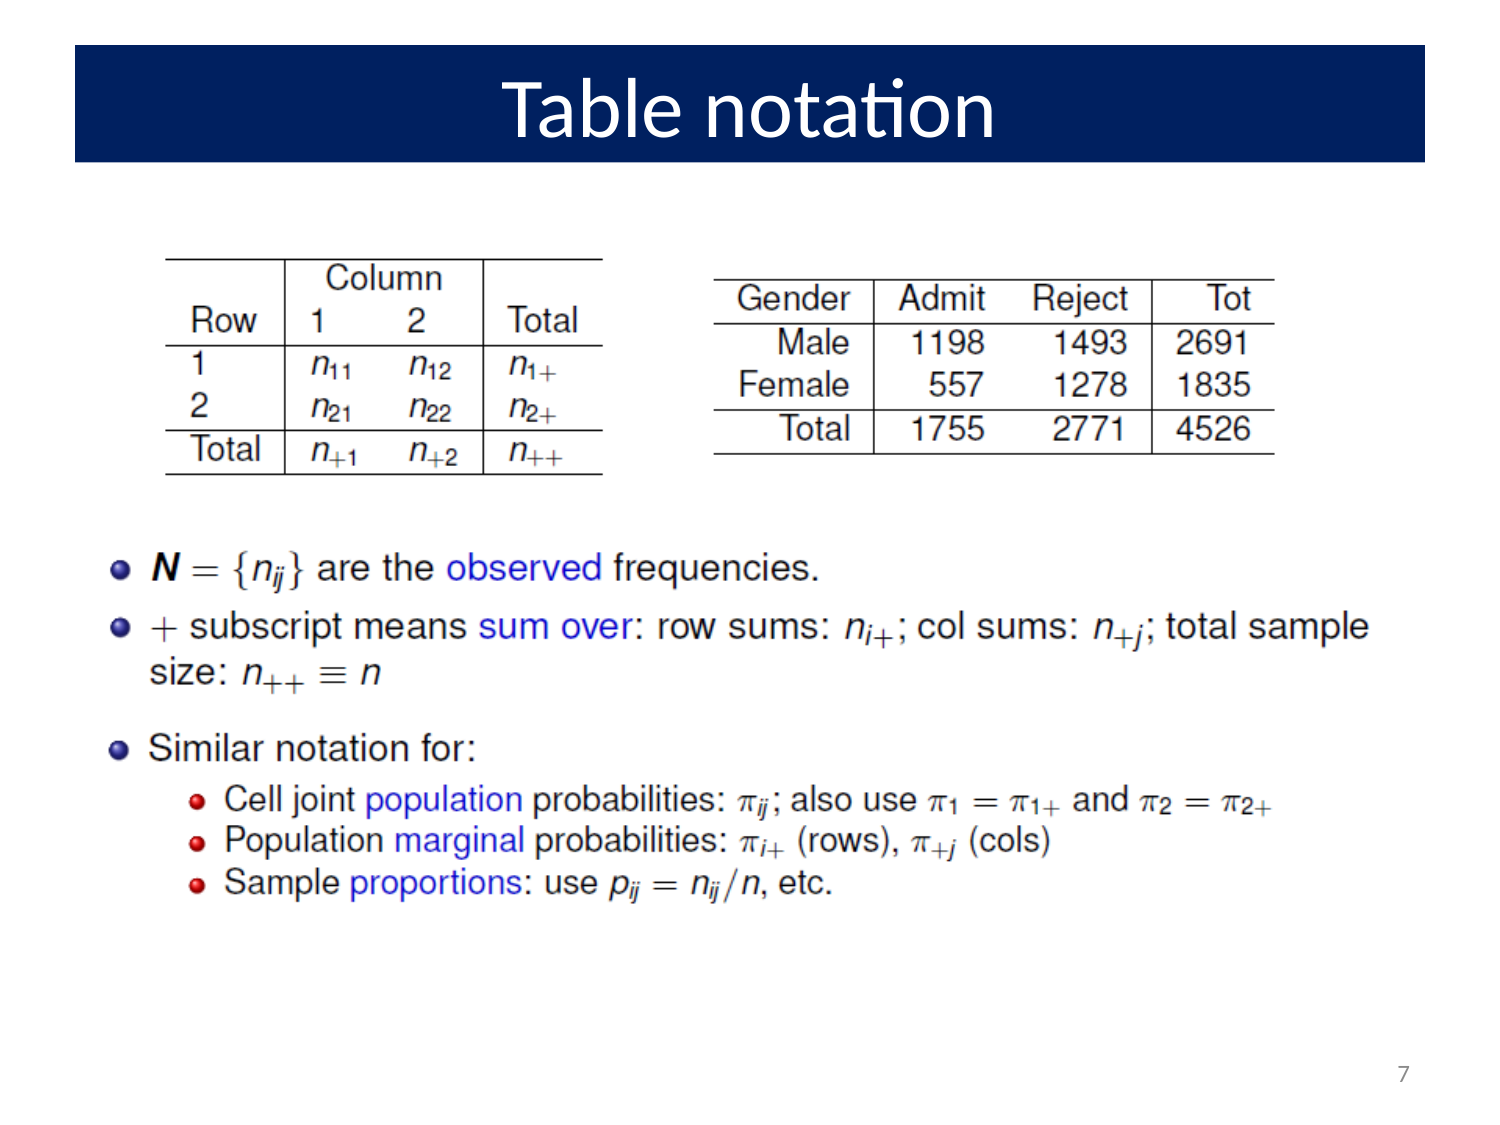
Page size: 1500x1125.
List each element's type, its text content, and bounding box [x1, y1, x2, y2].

picture [74, 237, 1354, 513]
picture [98, 540, 1402, 699]
title Table notation [75, 45, 1425, 163]
slide_number 7 [1074, 1042, 1425, 1103]
picture [98, 726, 1393, 921]
